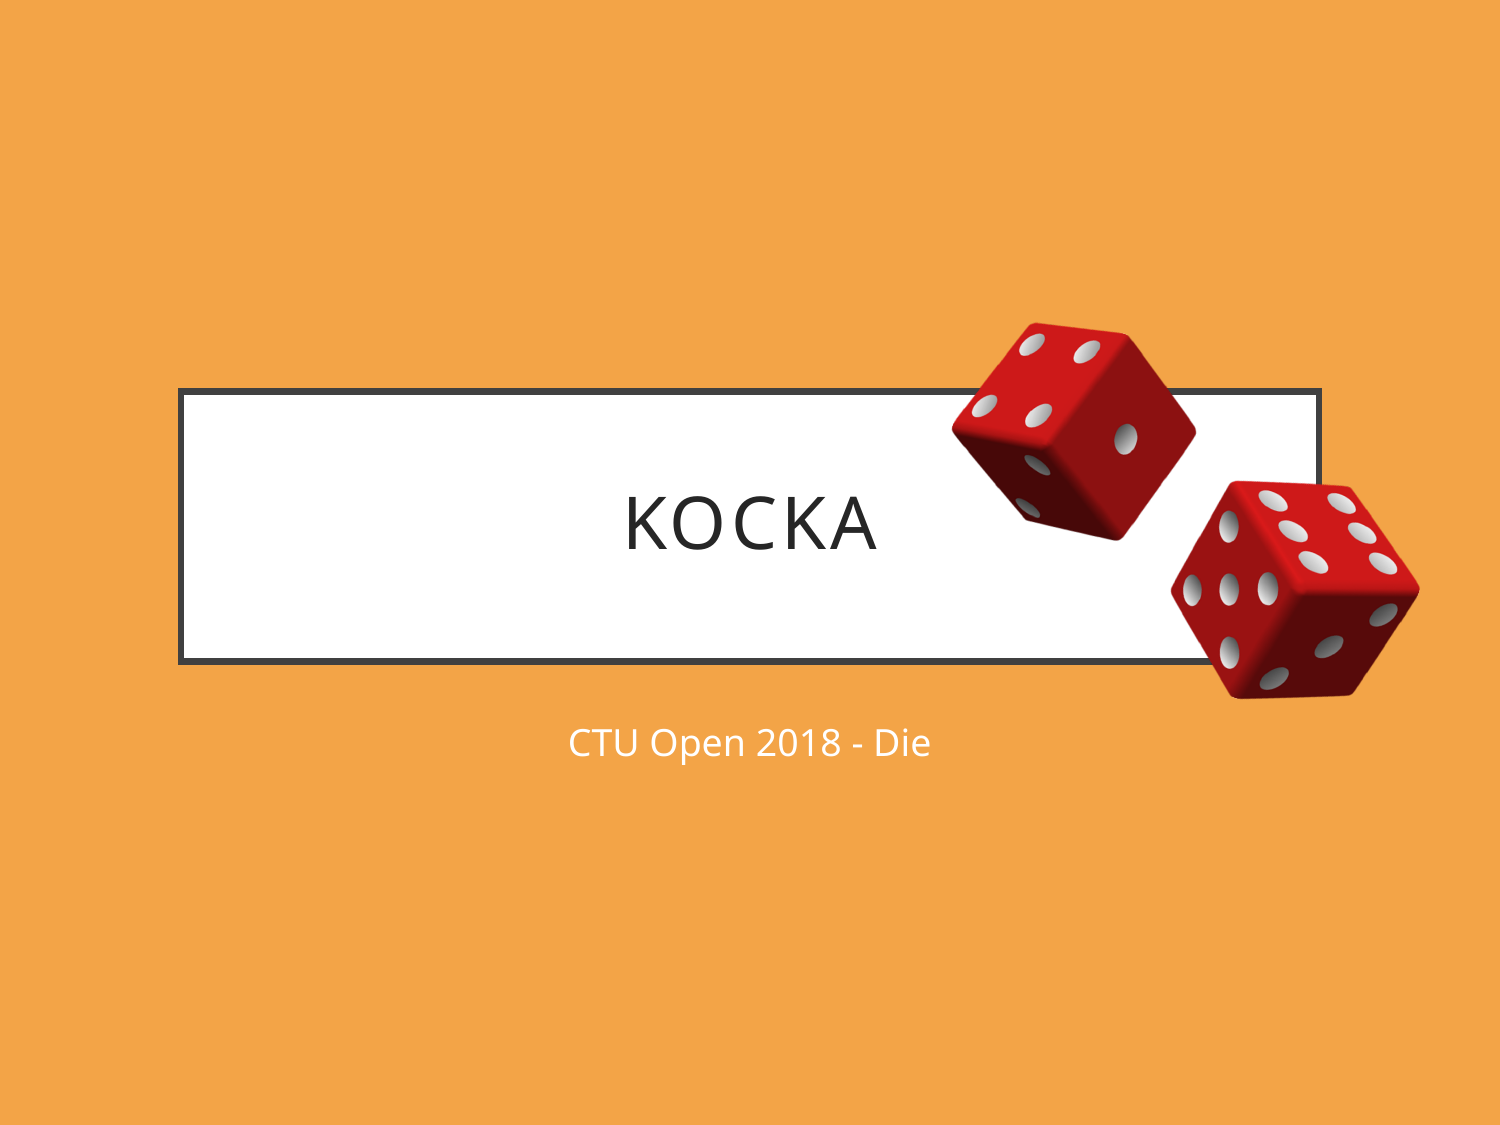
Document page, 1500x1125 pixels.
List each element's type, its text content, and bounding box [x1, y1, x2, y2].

title Kocka [178, 388, 935, 665]
text_box CTU Open 2018 - Die [553, 711, 947, 772]
picture [900, 292, 1466, 742]
